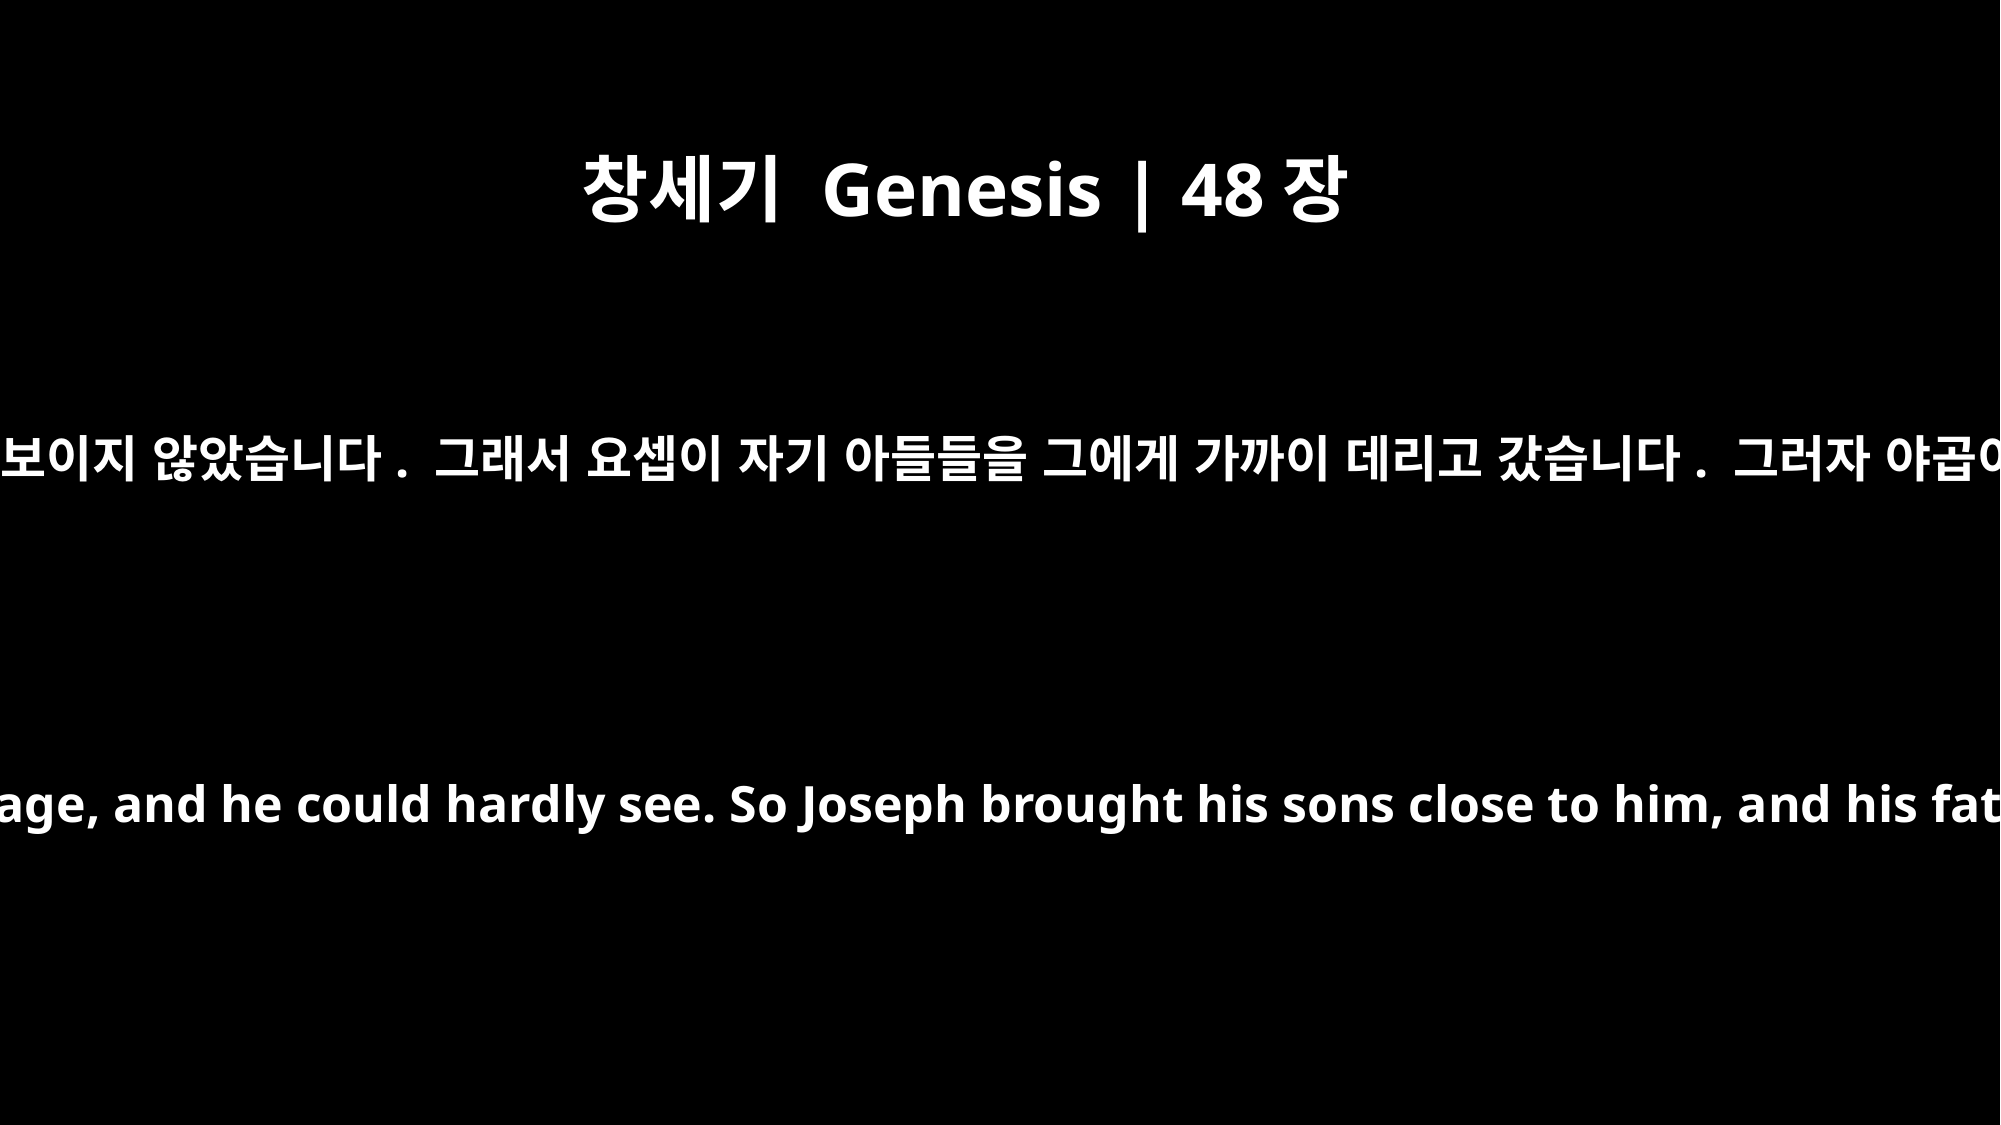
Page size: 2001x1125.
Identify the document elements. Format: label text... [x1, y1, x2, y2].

text_box 10 나이 때문에 이스라엘은 눈이 어두워서 잘 보이지 않았습니다. 그래서 요셉이 자기 아들들을 그에게 가까이 데리고 갔습니다. 그러자 야곱이 그들에게 입맞추면서 껴안았습니다. [0, 359, 2000, 495]
text_box 창세기 Genesis | 48장 [566, 136, 1365, 239]
text_box Now Israel's eyes were failing because of old age, and he could hardly see. So Joseph brought his sons close to him, and his father kissed them and embraced them. [0, 764, 2000, 840]
